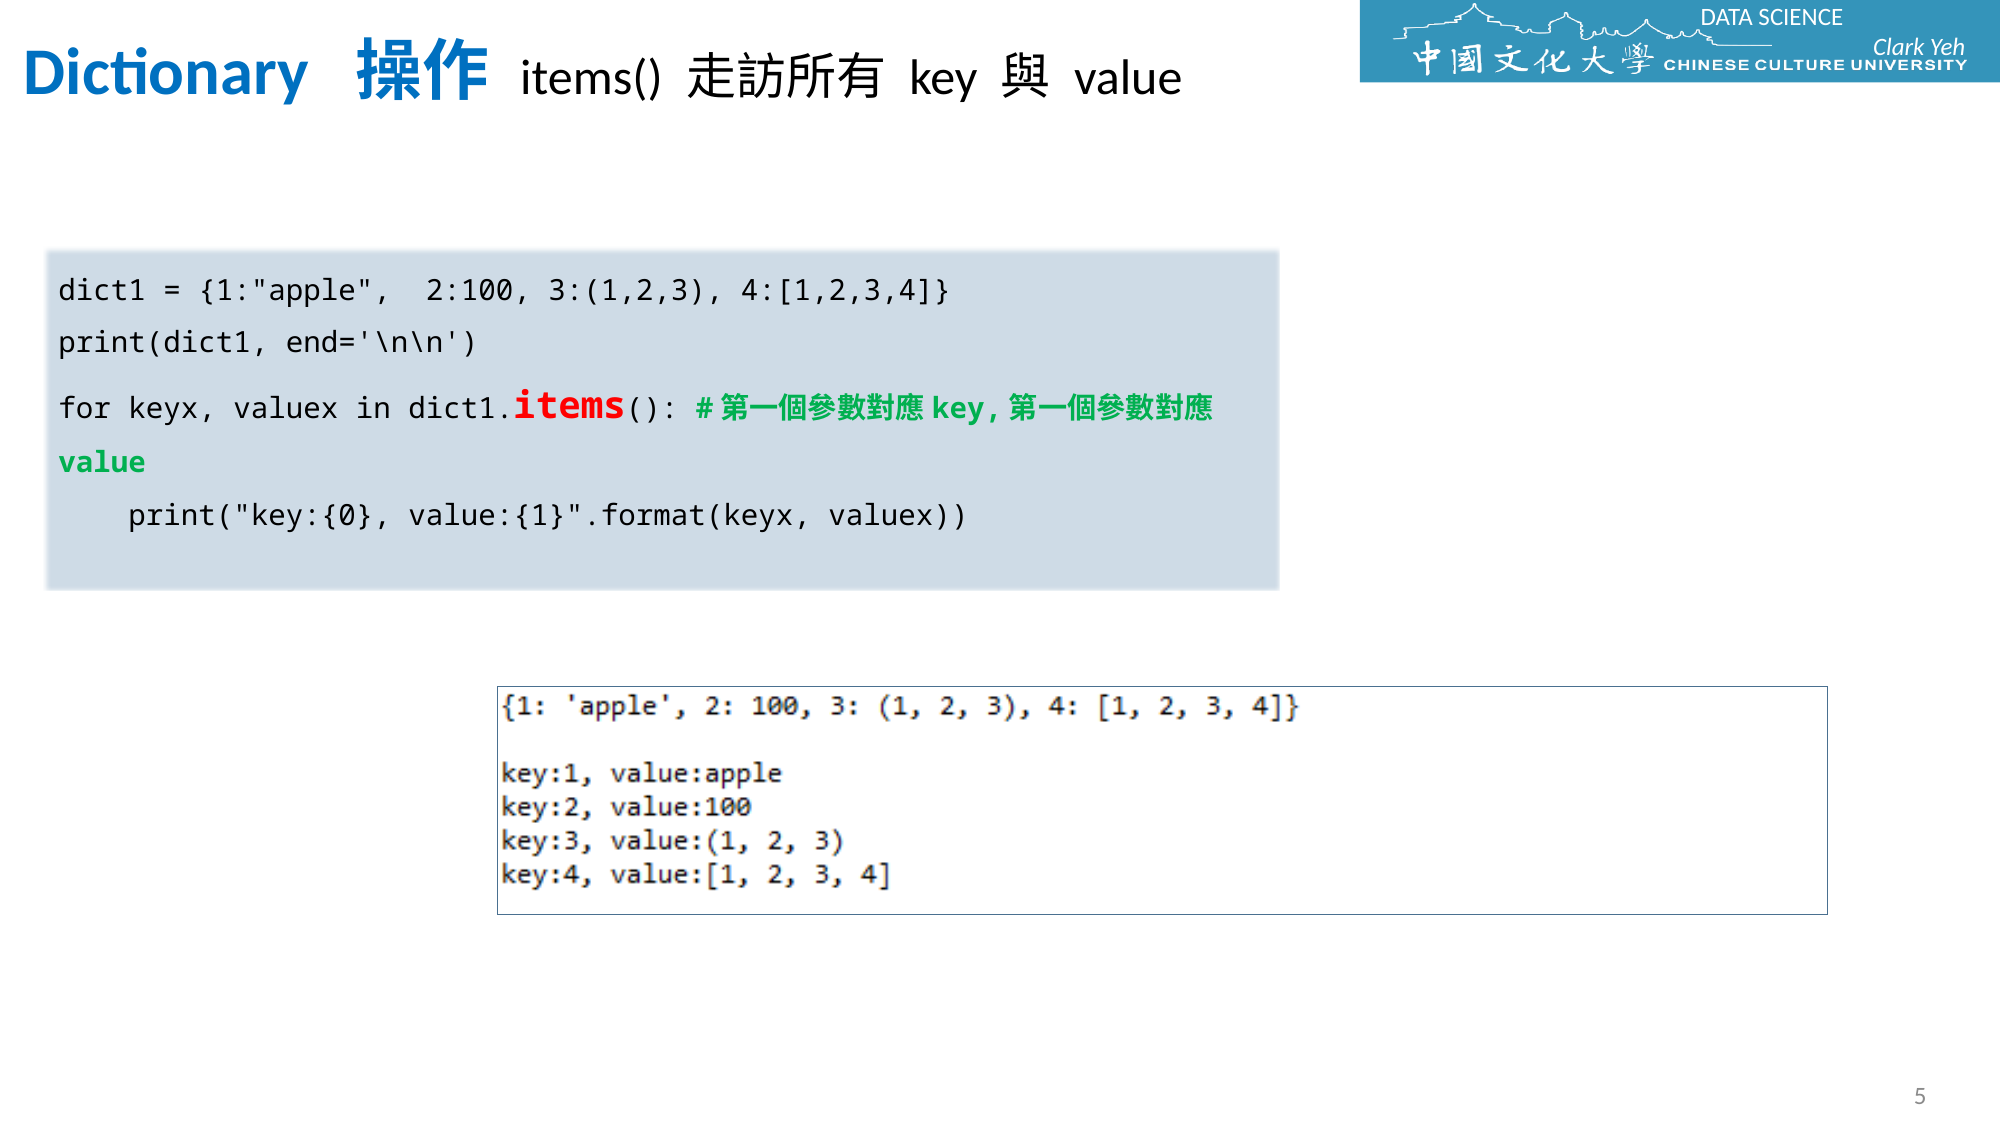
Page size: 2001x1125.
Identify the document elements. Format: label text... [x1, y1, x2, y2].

text_box dict1 = {1:"apple", 2:100, 3:(1,2,3), 4:[1,2,3,4]} print(dict1, end='\n\n') for keyx, valuex in dict1.items(): #第一個參數對應key,第一個參數對應value print("key:{0}, value:{1}".format(keyx, valuex)) [52, 255, 1275, 586]
picture [497, 686, 1828, 915]
slide_number 5 [1491, 1065, 1942, 1125]
text_box Dictionary 操作 items() 走訪所有 key 與 value [9, 20, 1198, 115]
picture [1391, 3, 1968, 79]
